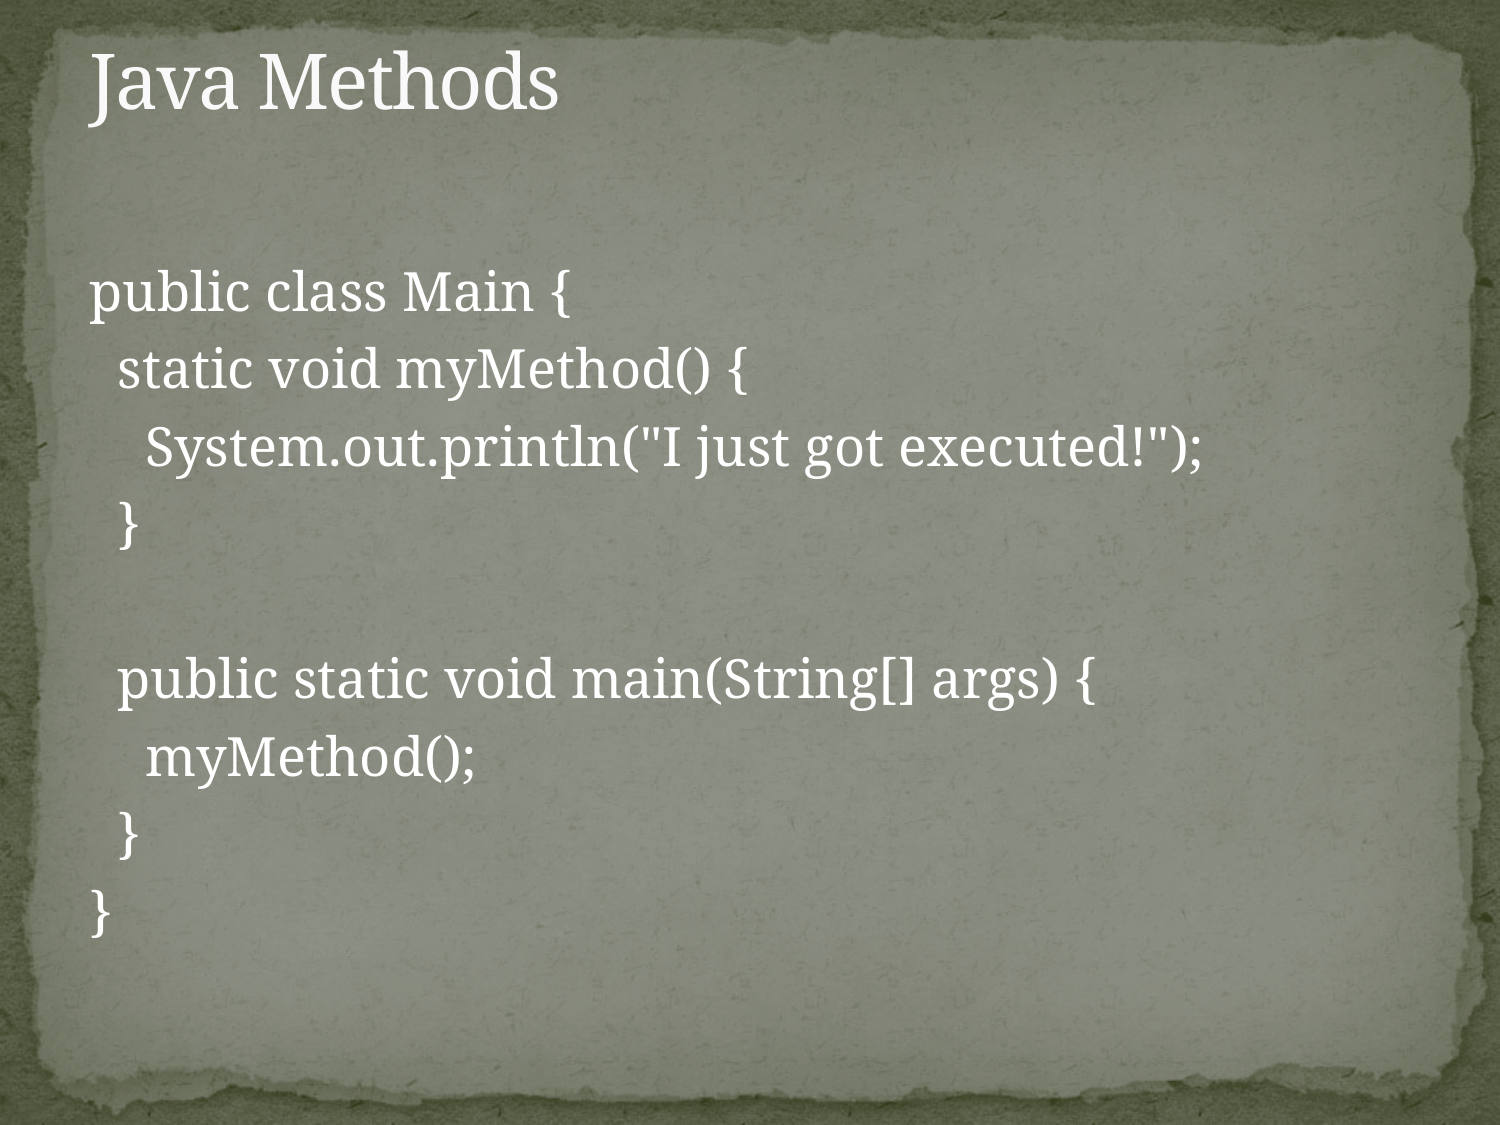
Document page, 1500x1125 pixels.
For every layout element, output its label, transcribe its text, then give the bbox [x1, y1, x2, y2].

title Java Methods [74, 24, 1425, 225]
list public class Main { static void myMethod() { System.out.println("I just got executed!"); } public static void main(String[] args) { myMethod(); } } [75, 249, 1425, 1000]
